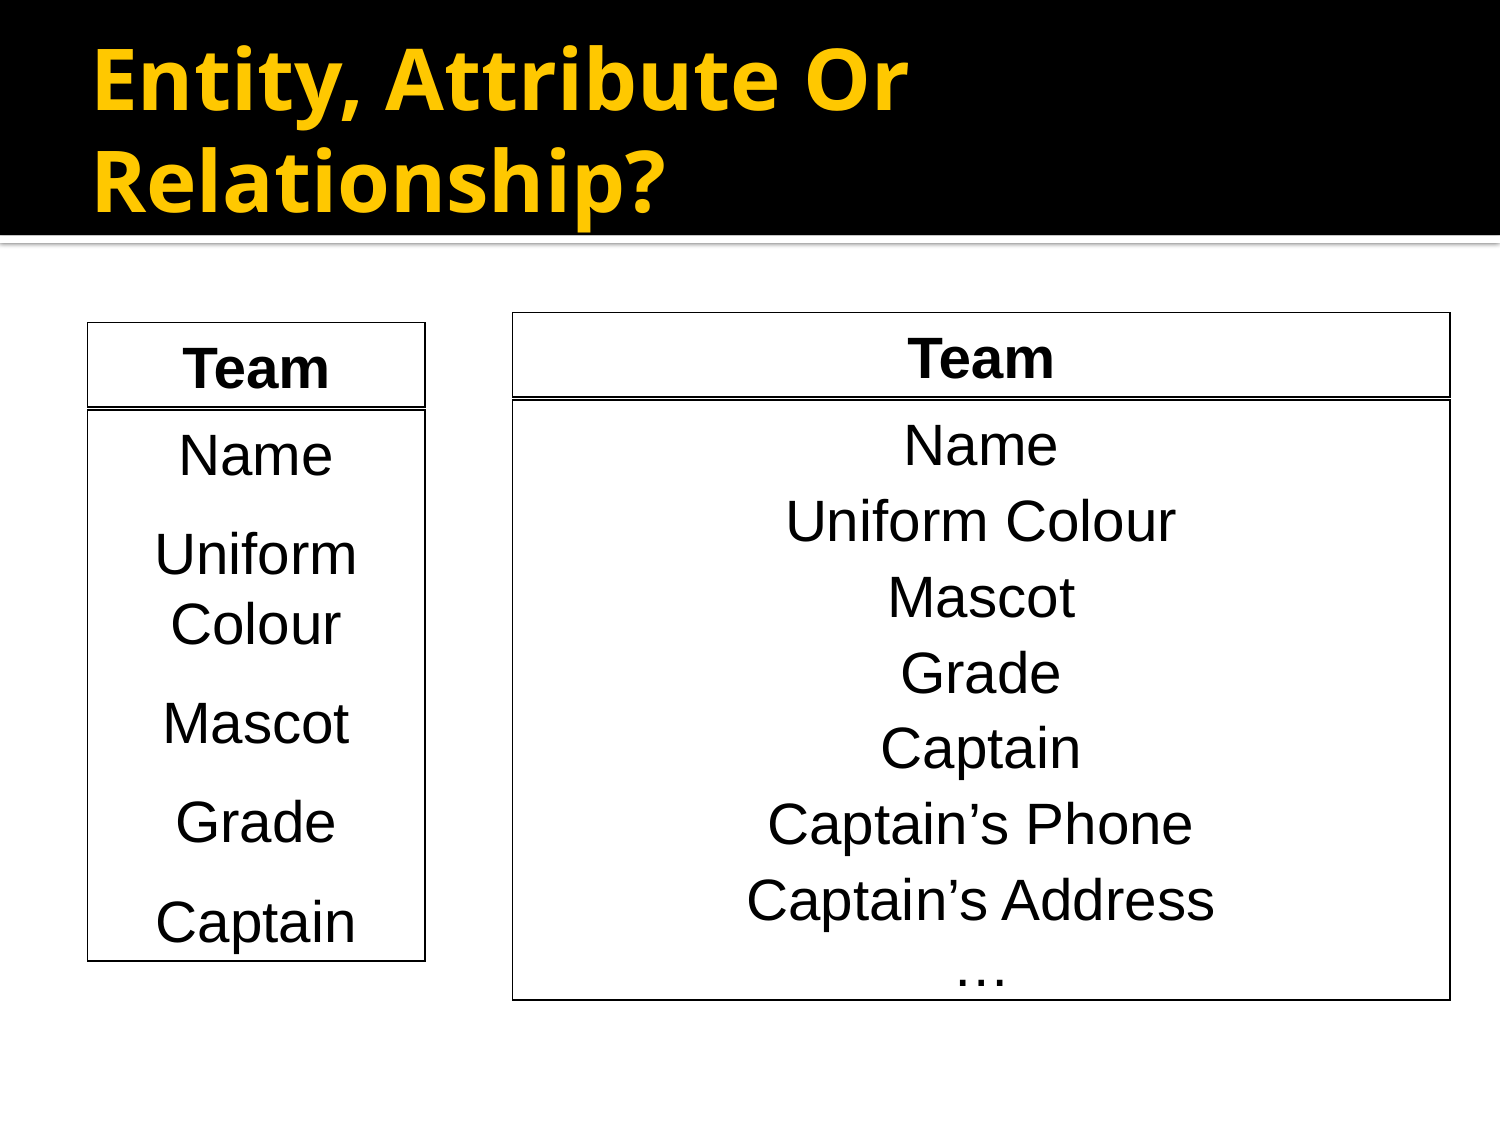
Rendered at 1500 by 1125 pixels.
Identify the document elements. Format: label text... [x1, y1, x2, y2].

text_box Name Uniform Colour Mascot Grade Captain Captain’s Phone Captain’s Address … [512, 399, 1450, 1001]
text_box Name Uniform Colour Mascot Grade Captain [87, 409, 425, 962]
title Entity, Attribute Or Relationship? [75, 24, 1425, 231]
text_box Team [512, 312, 1450, 398]
text_box Team [87, 322, 425, 408]
